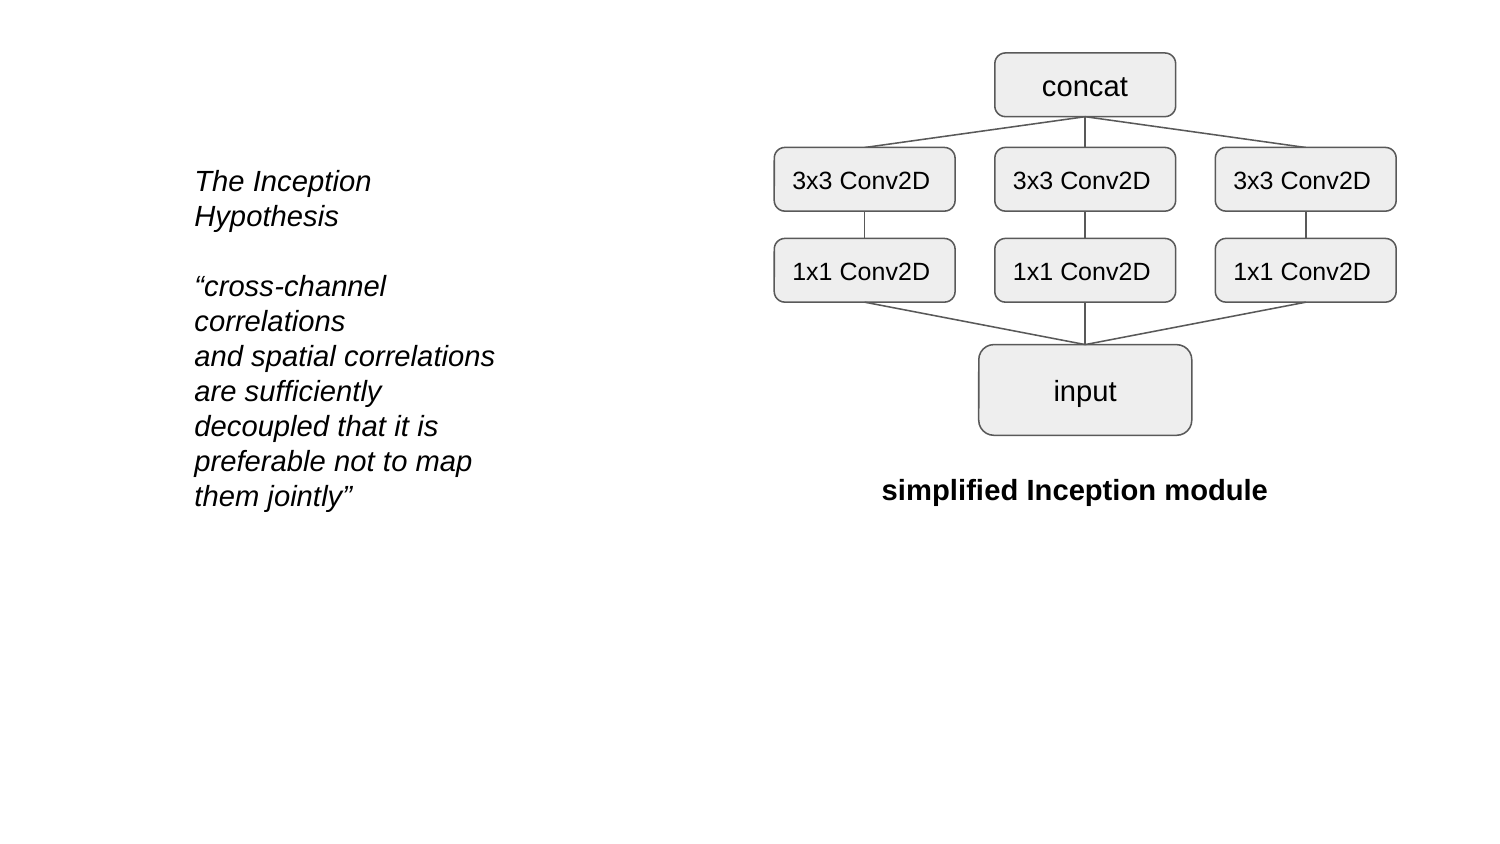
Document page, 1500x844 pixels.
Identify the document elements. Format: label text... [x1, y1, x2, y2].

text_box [774, 52, 1397, 521]
text_box The Inception Hypothesis “cross-channel correlations and spatial correlations are sufficiently decoupled that it is preferable not to map them jointly” [179, 147, 530, 554]
